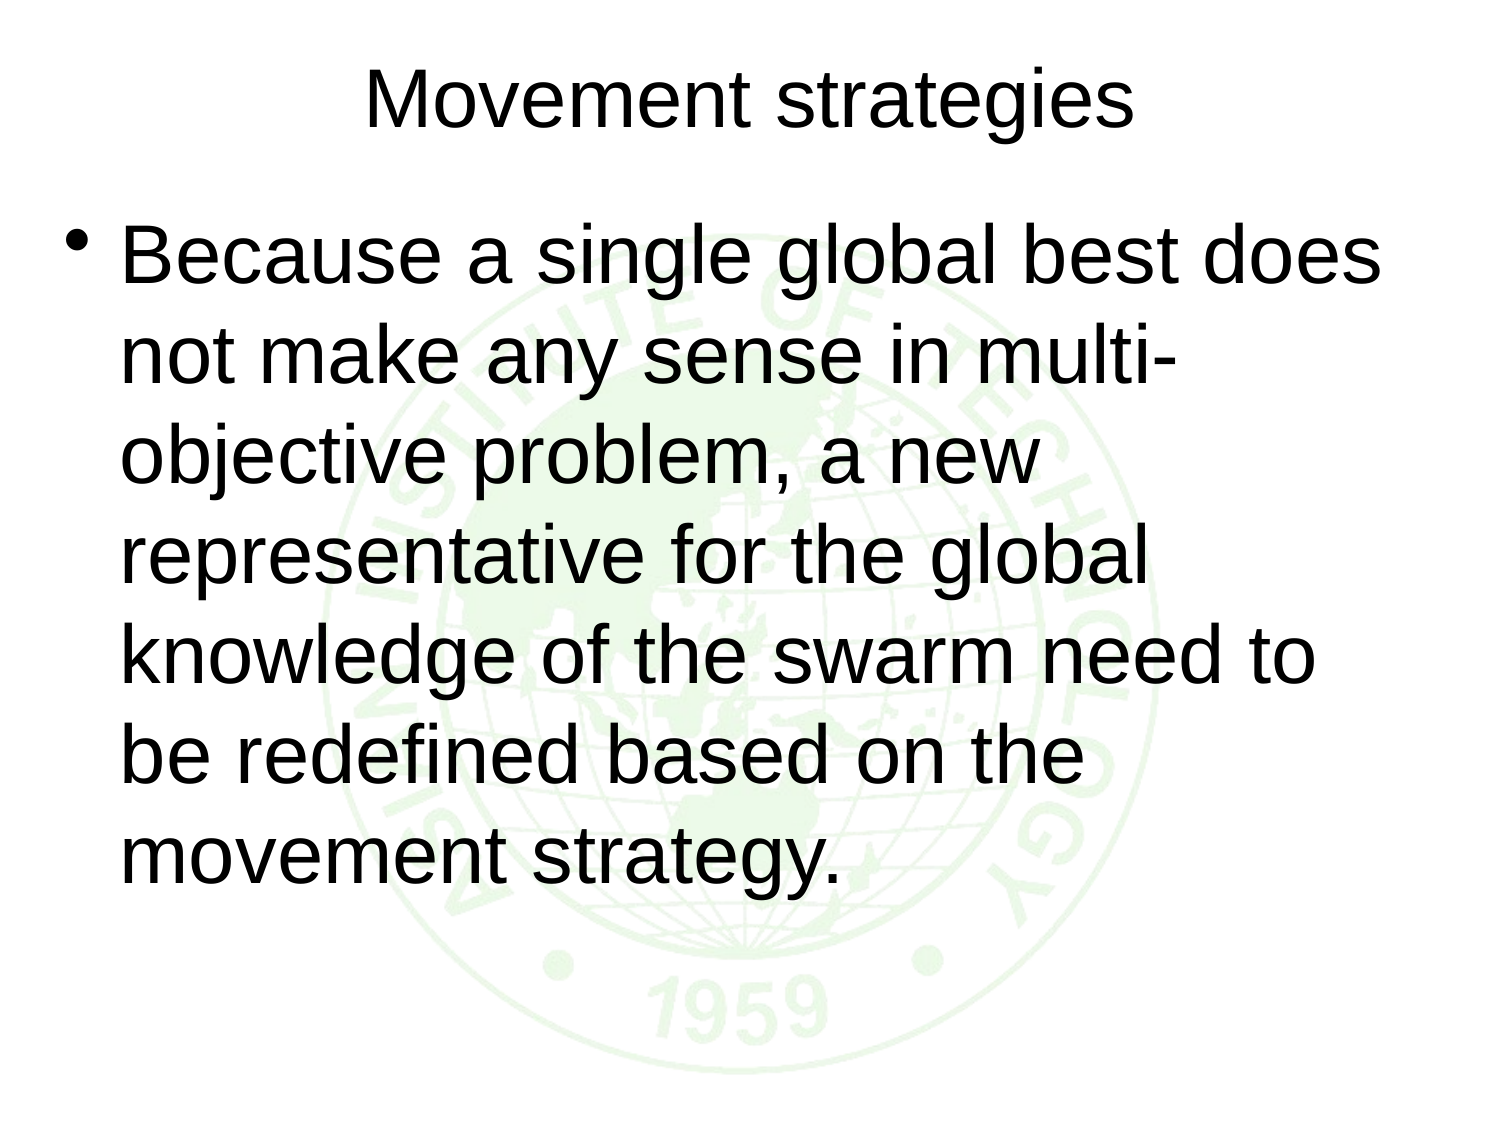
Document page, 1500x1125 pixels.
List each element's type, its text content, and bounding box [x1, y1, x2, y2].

list Because a single global best does not make any sense in multi-objective problem, a new representative for the global knowledge of the swarm need to be redefined based on the movement strategy. [48, 192, 1448, 901]
title Movement strategies [74, 0, 1426, 188]
